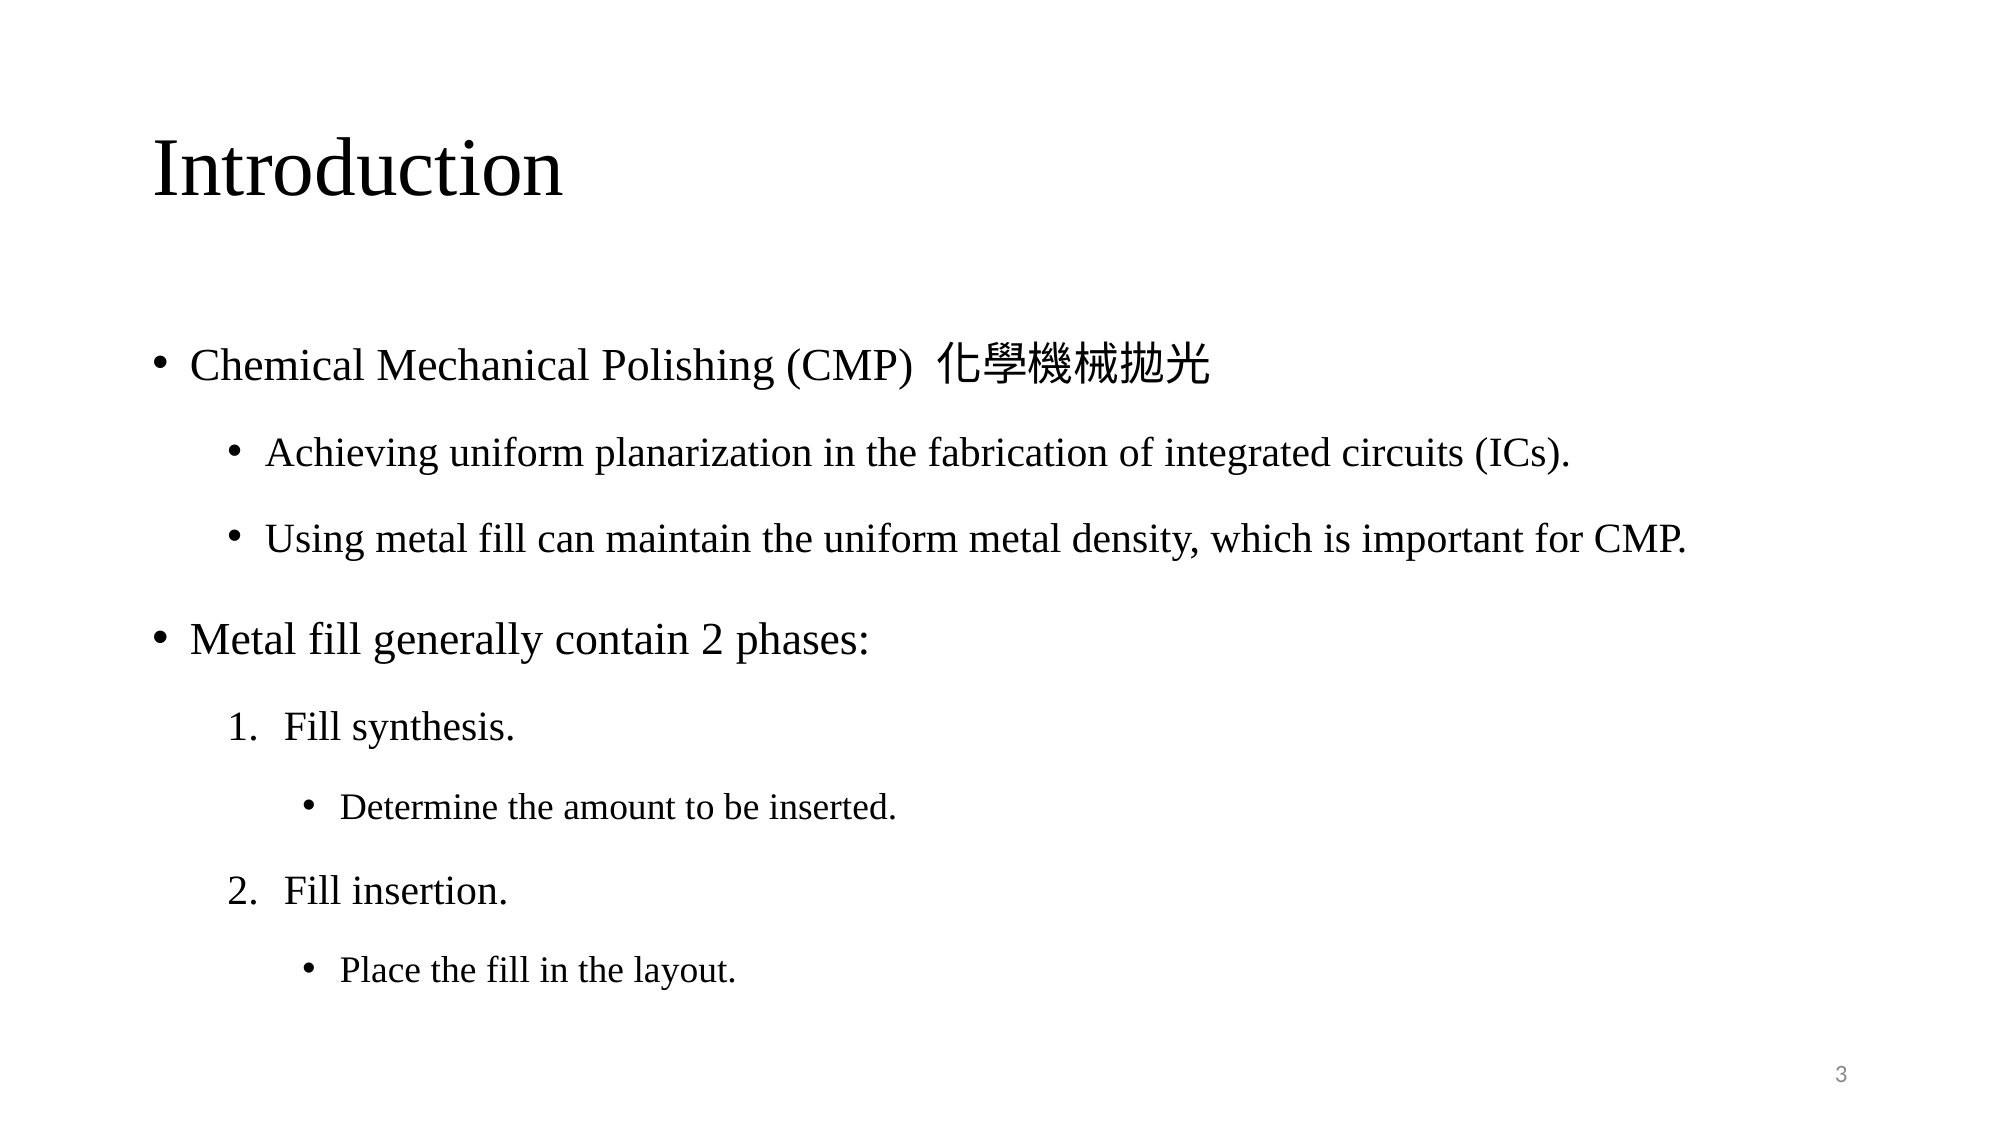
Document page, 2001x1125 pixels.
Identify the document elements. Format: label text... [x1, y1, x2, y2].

list Chemical Mechanical Polishing (CMP) 化學機械拋光 Achieving uniform planarization in the fabrication of integrated circuits (ICs). Using metal fill can maintain the uniform metal density, which is important for CMP. Metal fill generally contain 2 phases: Fill synthesis. Determine the amount to be inserted. Fill insertion. Place the fill in the layout. [137, 299, 1863, 1014]
slide_number 2 [1412, 1042, 1863, 1103]
title Introduction [137, 59, 1863, 278]
